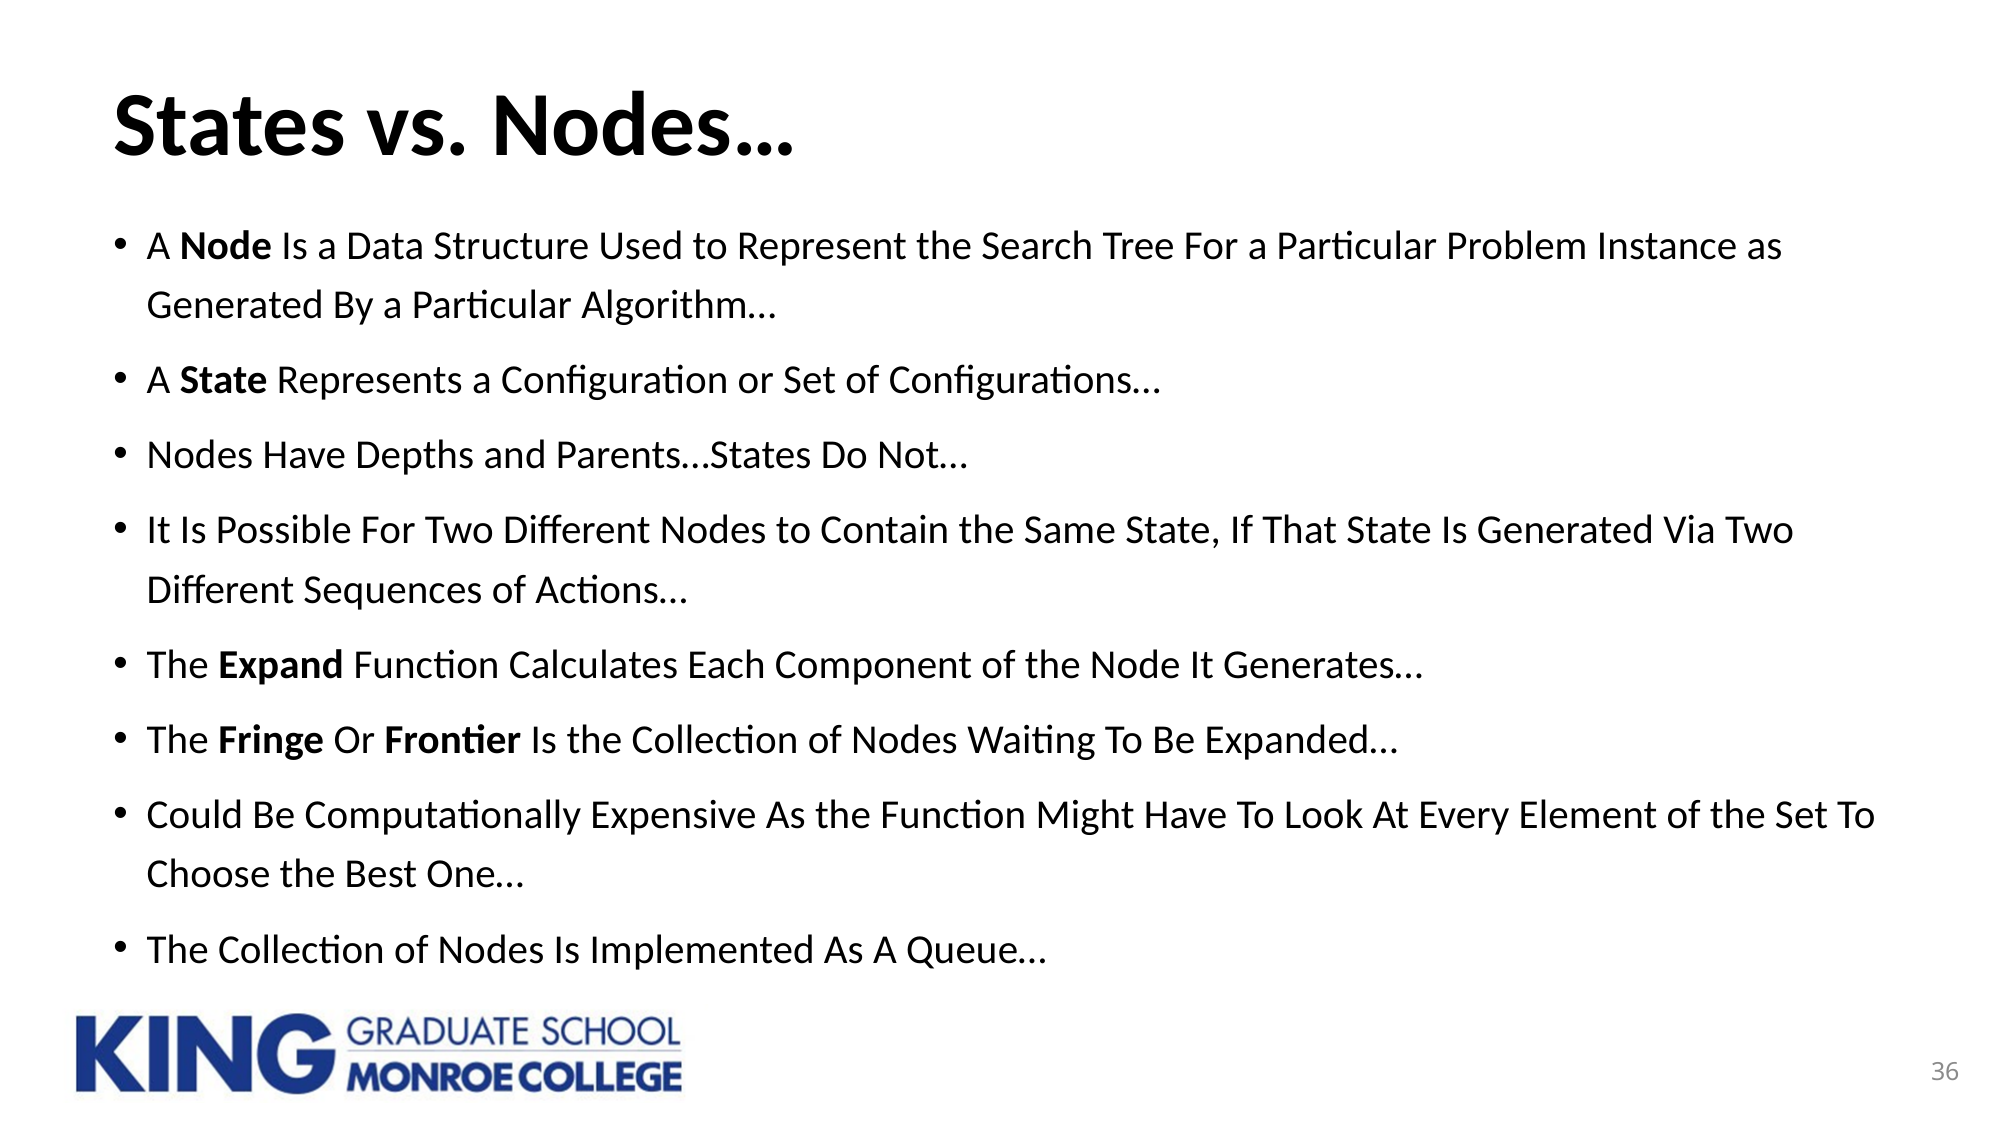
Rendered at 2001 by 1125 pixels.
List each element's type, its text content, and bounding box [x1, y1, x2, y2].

picture [54, 1004, 709, 1103]
list A Node Is a Data Structure Used to Represent the Search Tree For a Particular Problem Instance as Generated By a Particular Algorithm… A State Represents a Configuration or Set of Configurations… Nodes Have Depths and Parents…States Do Not… It Is Possible For Two Different Nodes to Contain the Same State, If That State Is Generated Via Two Different Sequences of Actions… The Expand Function Calculates Each Component of the Node It Generates… The Fringe Or Frontier Is the Collection of Nodes Waiting To Be Expanded… Could Be Computationally Expensive As the Function Might Have To Look At Every Element of the Set To Choose the Best One… The Collection of Nodes Is Implemented As A Queue… [98, 200, 1902, 980]
slide_number 36 [1901, 1042, 1975, 1103]
title States vs. Nodes… [98, 31, 1902, 200]
